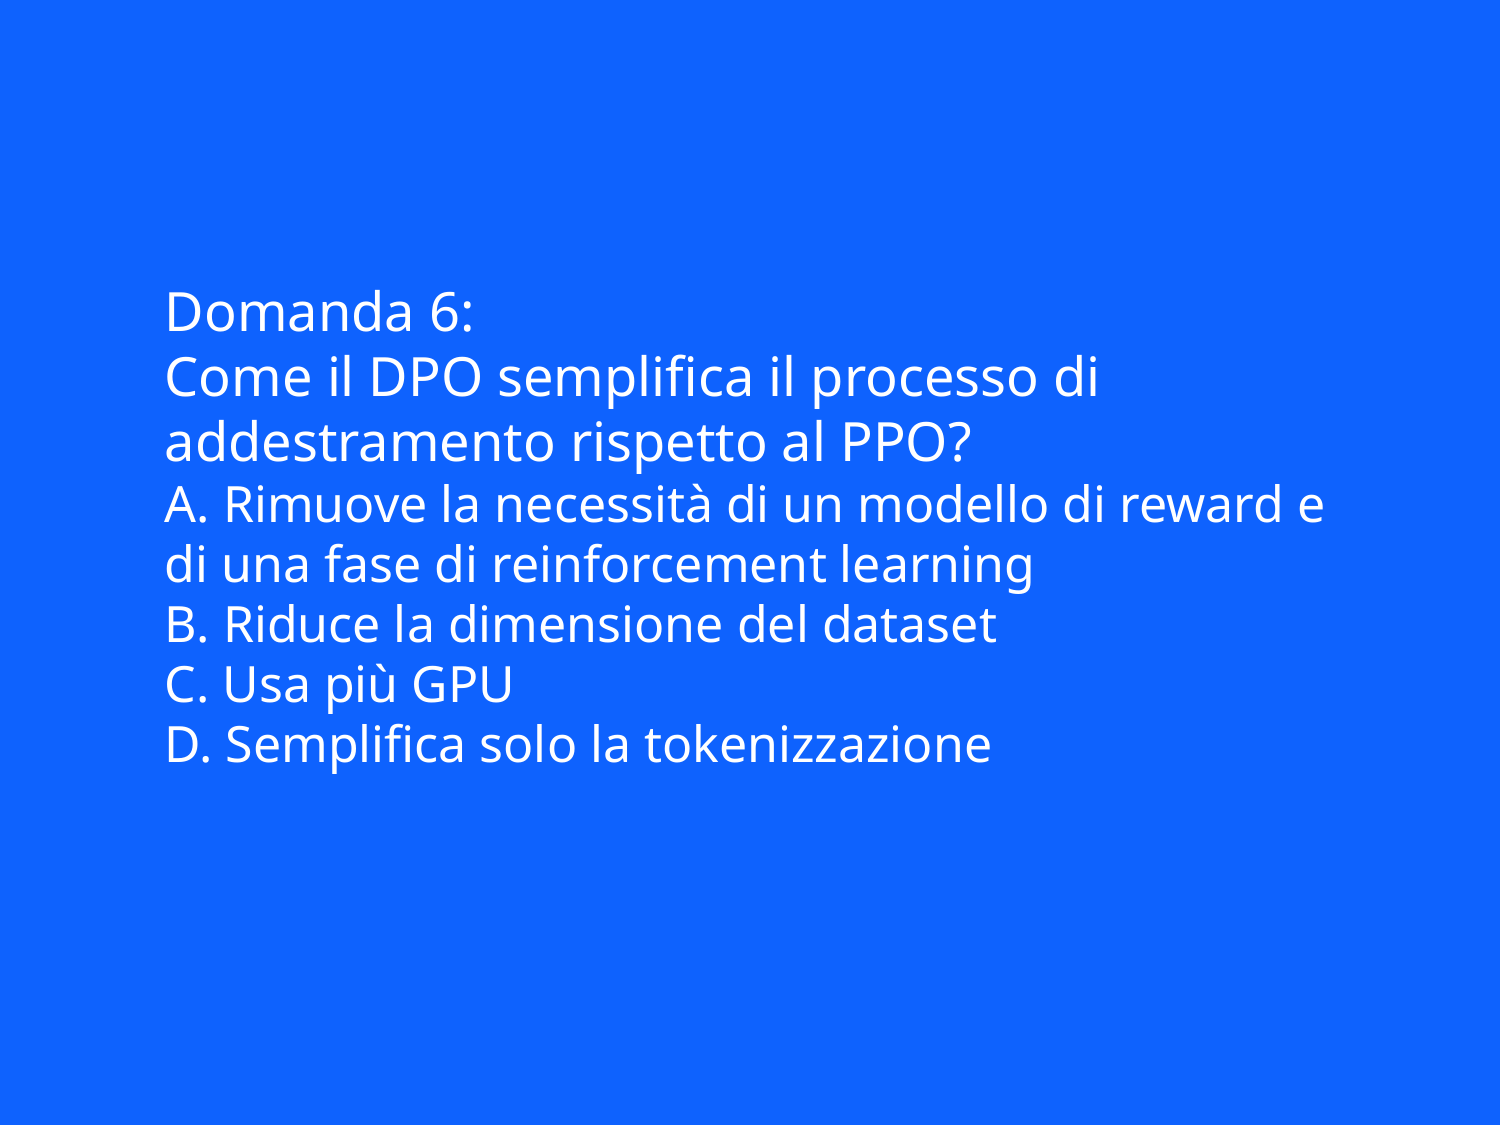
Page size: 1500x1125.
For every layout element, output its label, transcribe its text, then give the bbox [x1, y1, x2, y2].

text_box Domanda 6: Come il DPO semplifica il processo di addestramento rispetto al PPO? A. Rimuove la necessità di un modello di reward e di una fase di reinforcement learning B. Riduce la dimensione del dataset C. Usa più GPU D. Semplifica solo la tokenizzazione [149, 224, 1350, 780]
